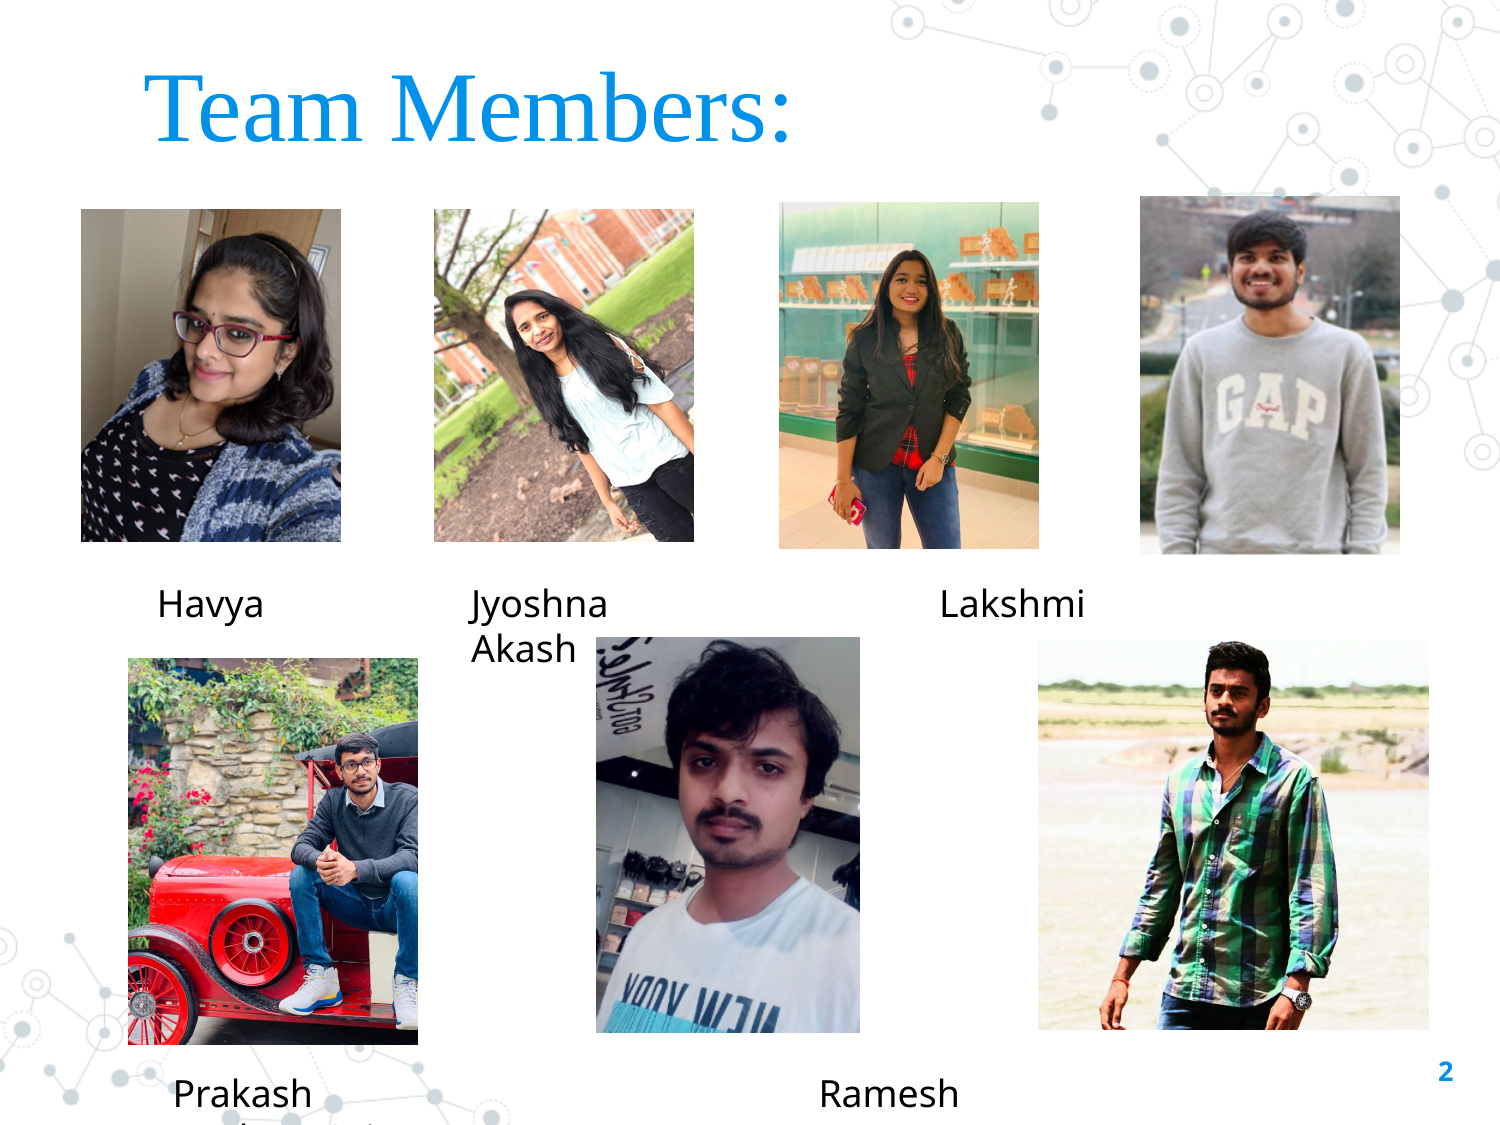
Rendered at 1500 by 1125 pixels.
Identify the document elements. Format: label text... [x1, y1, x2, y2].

text_box Havya [81, 564, 341, 616]
text_box Prakash Ramesh Venkata Sai [138, 1054, 1400, 1106]
text_box Jyoshna Lakshmi Akash [436, 564, 1400, 616]
title Team Members: [128, 34, 1372, 177]
picture [0, 0, 1500, 1125]
slide_number ‹#› [1378, 1038, 1469, 1125]
